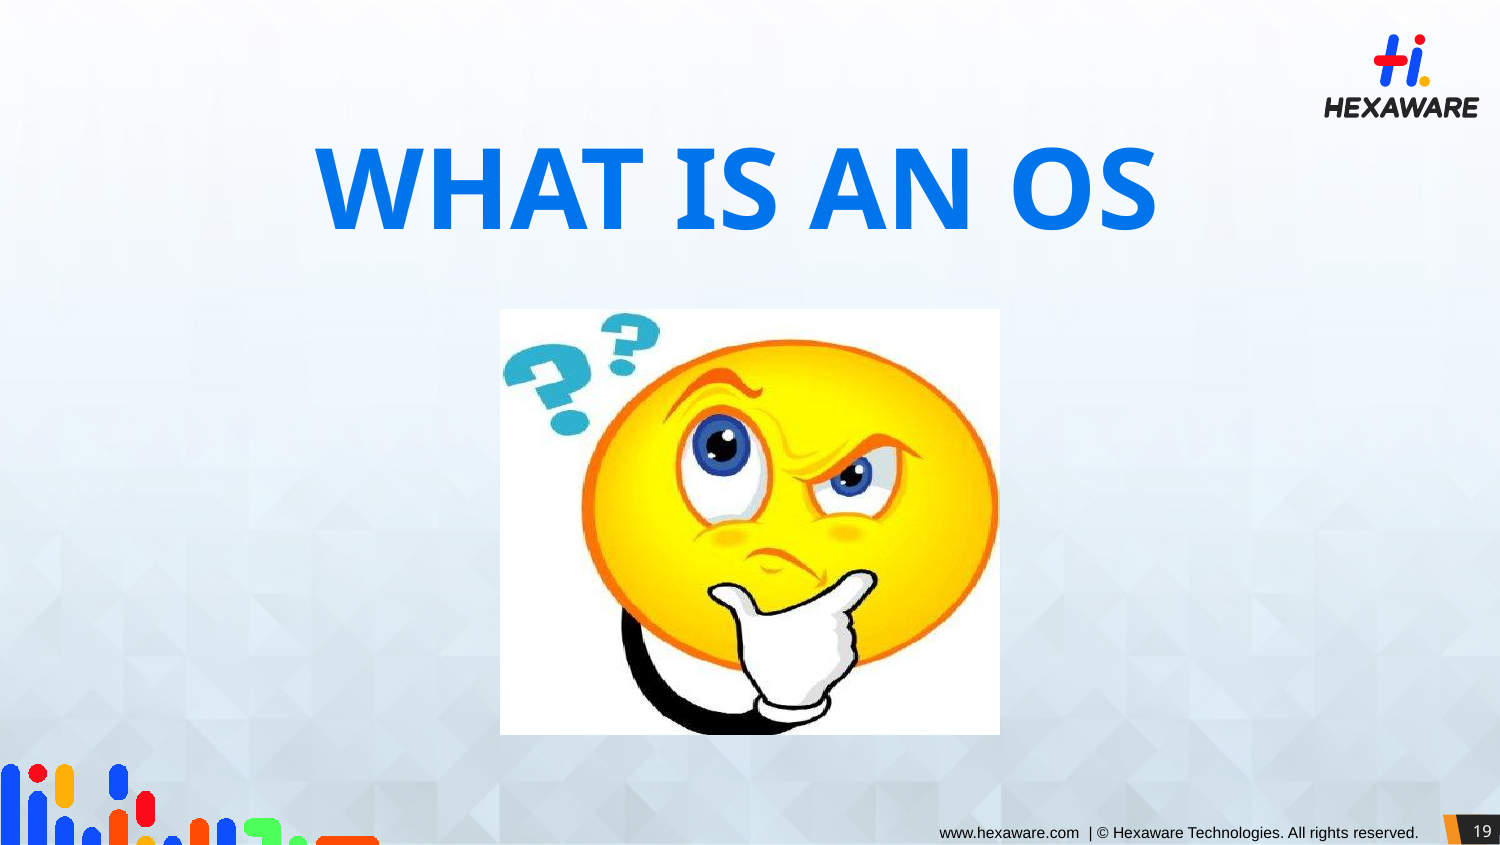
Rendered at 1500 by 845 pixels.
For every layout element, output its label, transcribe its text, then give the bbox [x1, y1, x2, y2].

picture [0, 0, 1500, 845]
text_box [500, 309, 1000, 735]
text_box What is an OS [300, 109, 1175, 260]
